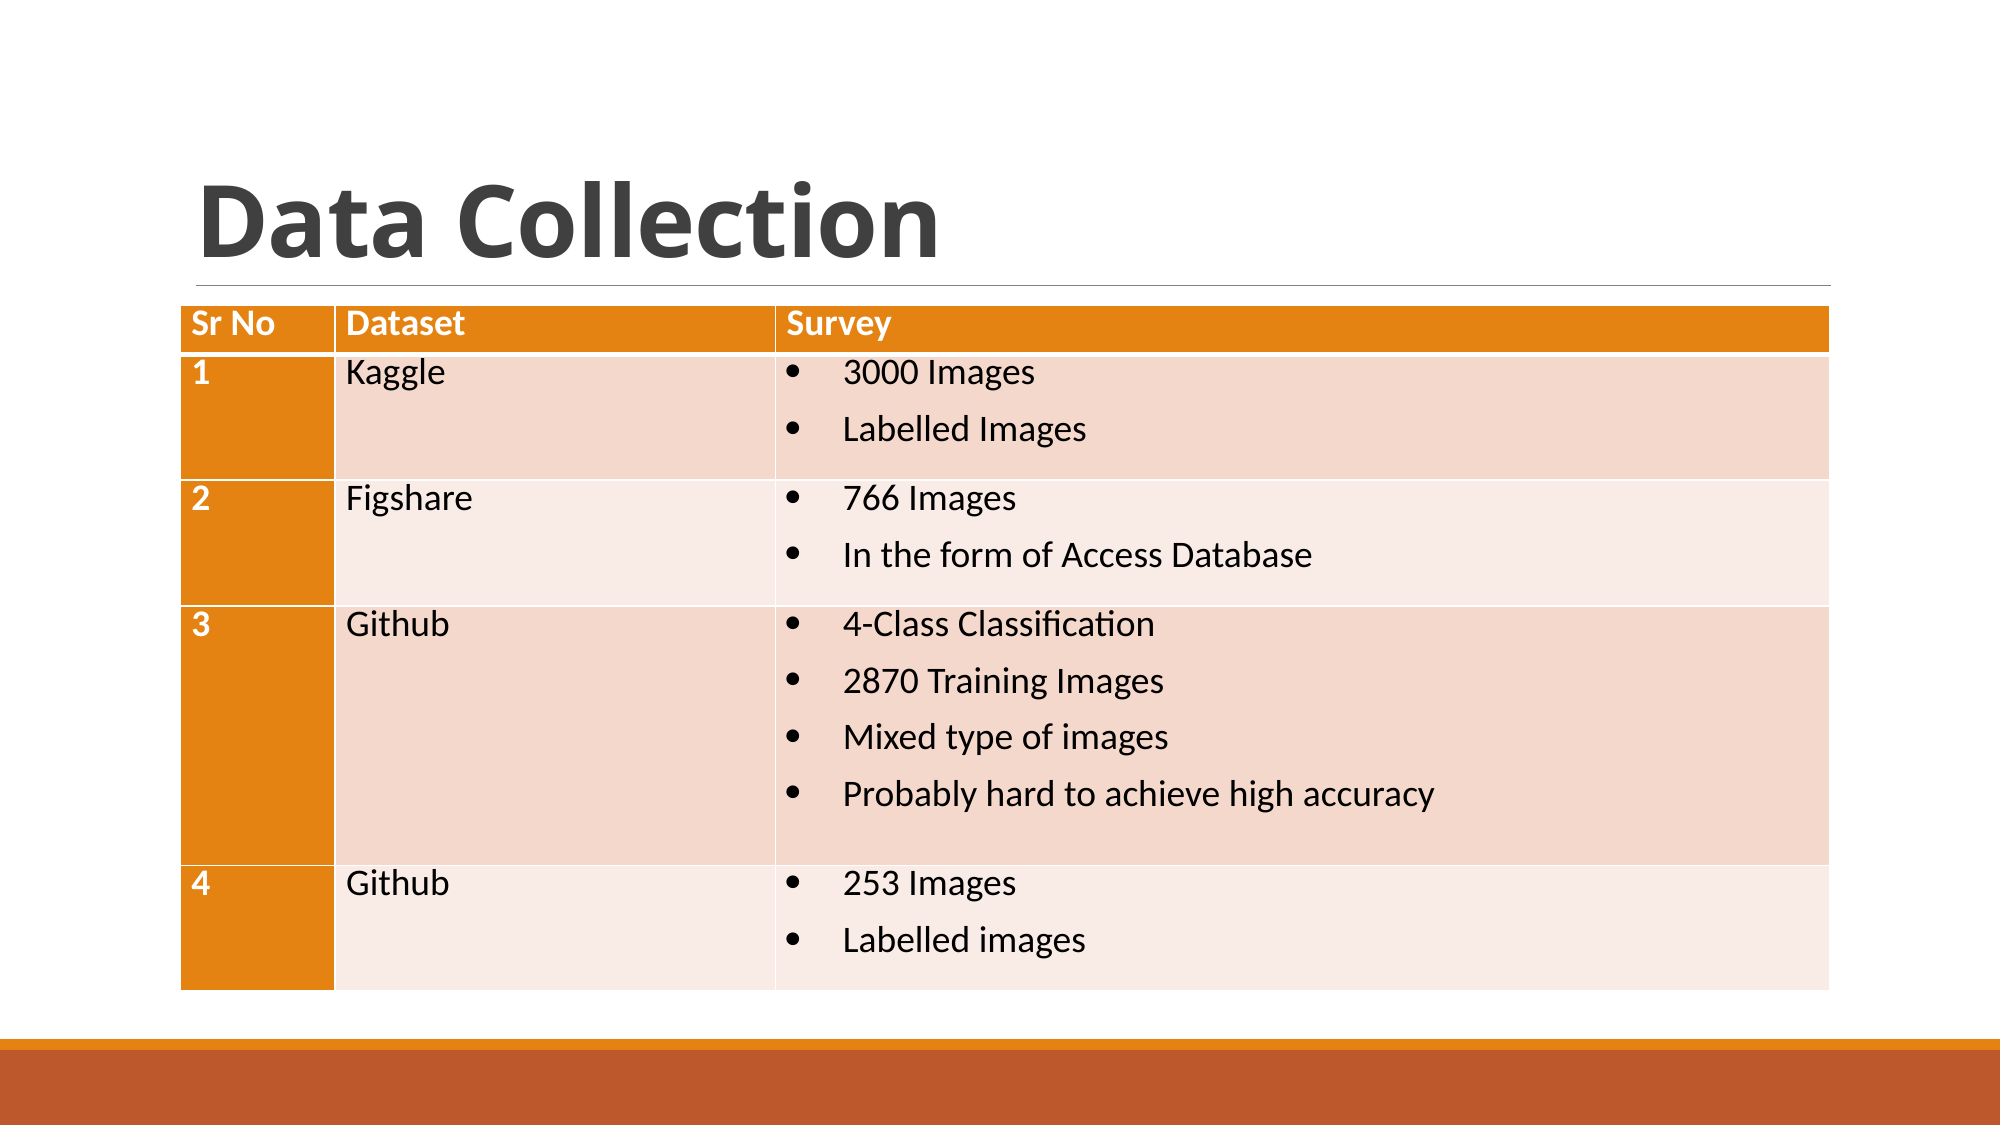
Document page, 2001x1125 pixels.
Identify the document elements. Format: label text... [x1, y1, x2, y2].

table_cell Github [336, 607, 775, 865]
table_cell Figshare [336, 481, 775, 605]
table_cell 4 [181, 866, 334, 990]
table_cell 766 Images In the form of Access Database [776, 481, 1829, 605]
table_cell 3000 Images Labelled Images [776, 357, 1829, 479]
table_header Survey [776, 306, 1829, 352]
table_cell 1 [181, 357, 334, 479]
table_cell 2 [181, 481, 334, 605]
table_cell Github [336, 866, 775, 990]
table_header Sr No [181, 306, 334, 352]
table_cell 253 Images Labelled images [776, 866, 1829, 990]
table_cell Kaggle [336, 357, 775, 479]
table_cell 4-Class Classification 2870 Training Images Mixed type of images Probably hard to achieve high accuracy [776, 607, 1829, 865]
table_header Dataset [336, 306, 775, 352]
table_cell 3 [181, 607, 334, 865]
title Data Collection [180, 47, 1830, 285]
